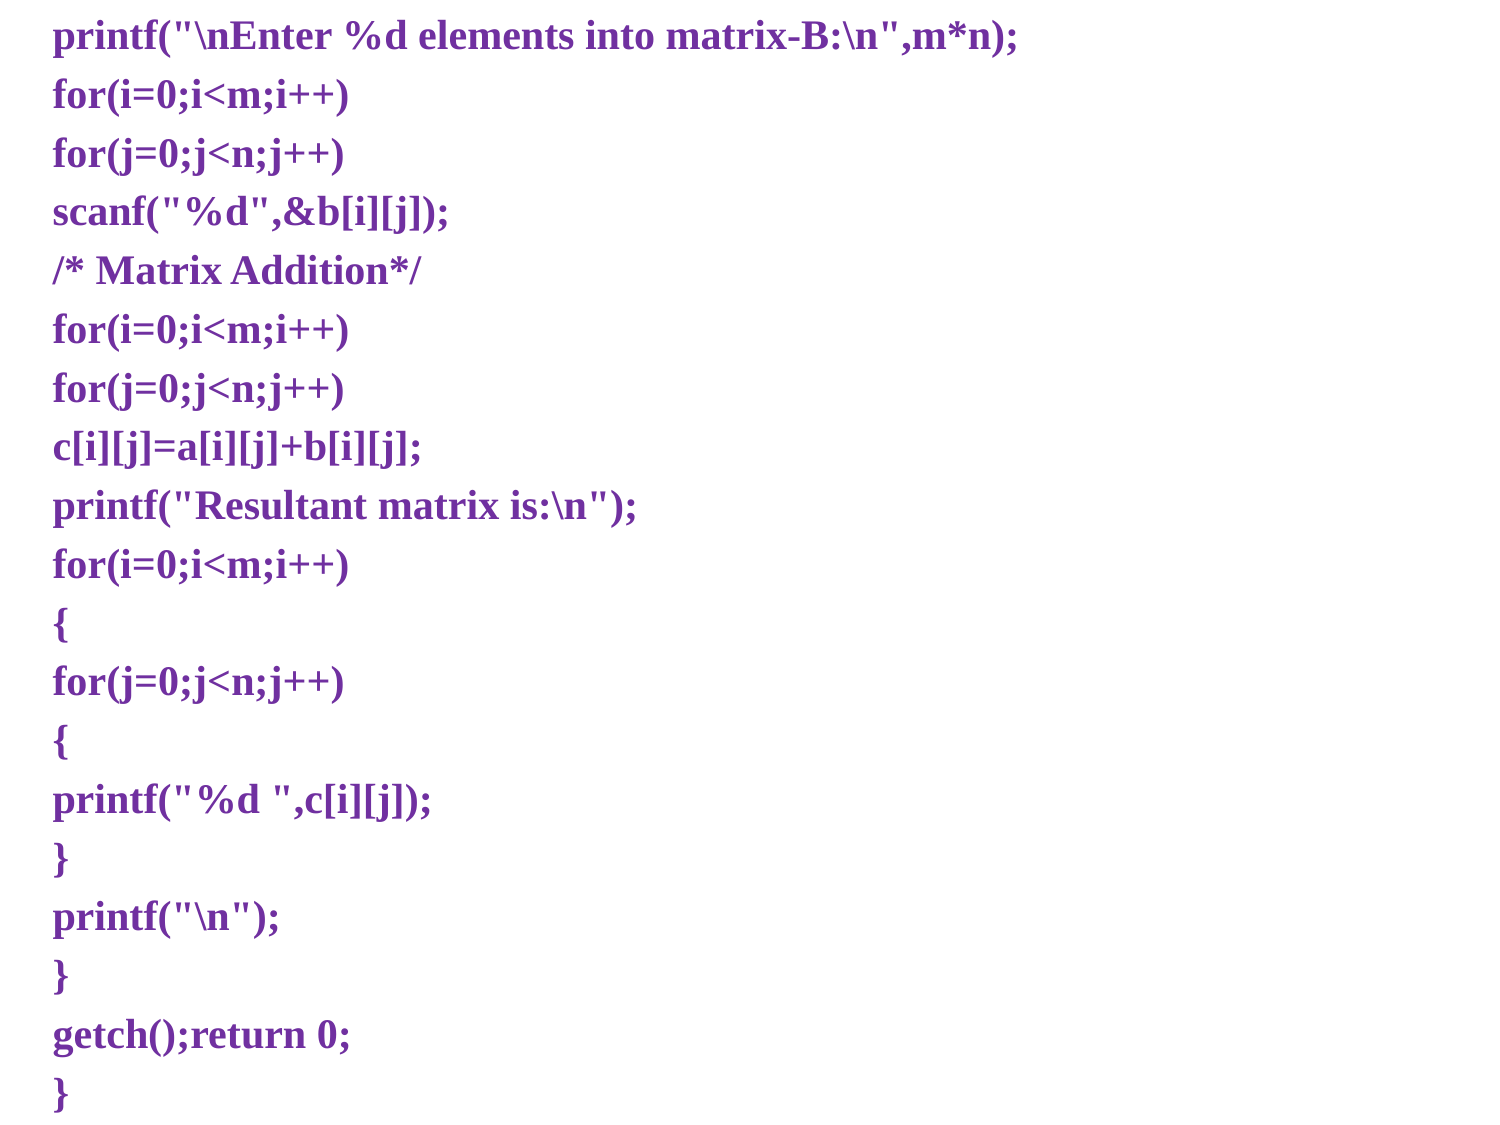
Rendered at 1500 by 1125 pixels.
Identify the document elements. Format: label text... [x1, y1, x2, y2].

list printf("\nEnter %d elements into matrix-B:\n",m*n); for(i=0;i<m;i++) for(j=0;j<n;j++) scanf("%d",&b[i][j]); /* Matrix Addition*/ for(i=0;i<m;i++) for(j=0;j<n;j++) c[i][j]=a[i][j]+b[i][j]; printf("Resultant matrix is:\n"); for(i=0;i<m;i++) { for(j=0;j<n;j++) { printf("%d ",c[i][j]); } printf("\n"); } getch();return 0; } [37, 0, 1463, 1125]
